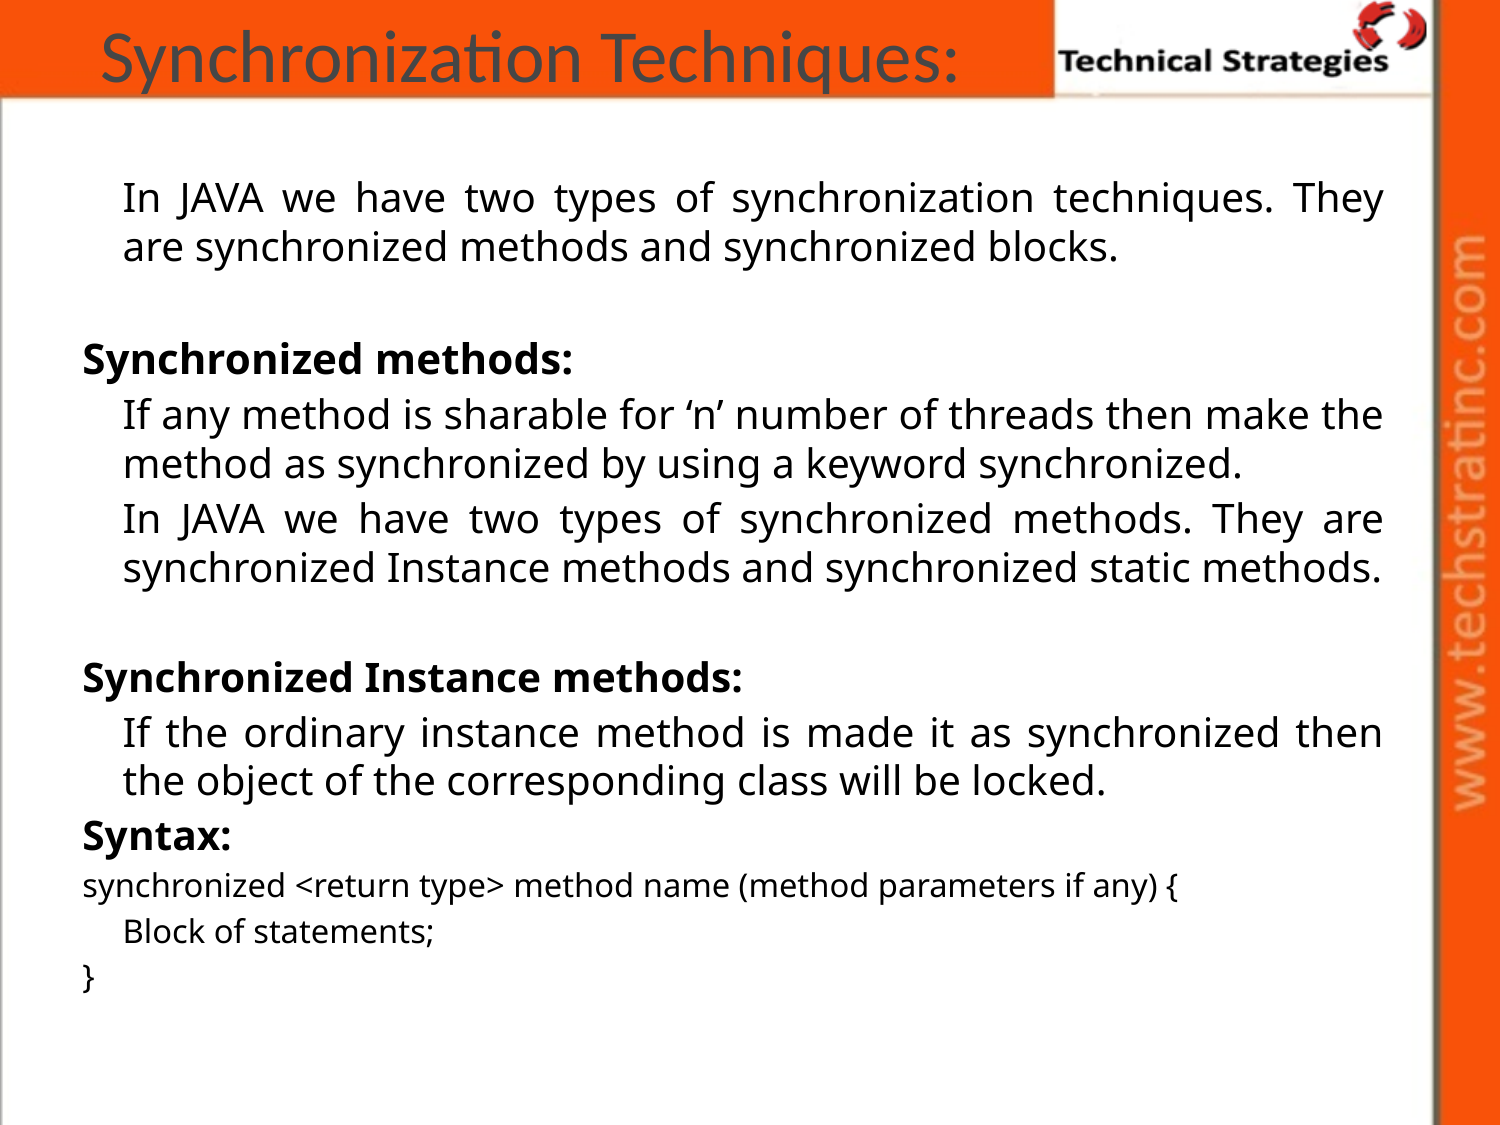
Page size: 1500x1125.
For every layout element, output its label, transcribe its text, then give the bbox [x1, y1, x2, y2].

picture [0, 0, 1500, 1125]
list In JAVA we have two types of synchronization techniques. They are synchronized methods and synchronized blocks. Synchronized methods: If any method is sharable for ‘n’ number of threads then make the method as synchronized by using a keyword synchronized. In JAVA we have two types of synchronized methods. They are synchronized Instance methods and synchronized static methods. Synchronized Instance methods: If the ordinary instance method is made it as synchronized then the object of the corresponding class will be locked. Syntax: synchronized <return type> method name (method parameters if any) { Block of statements; } [50, 162, 1400, 1050]
title Synchronization Techniques: [0, 0, 1063, 105]
